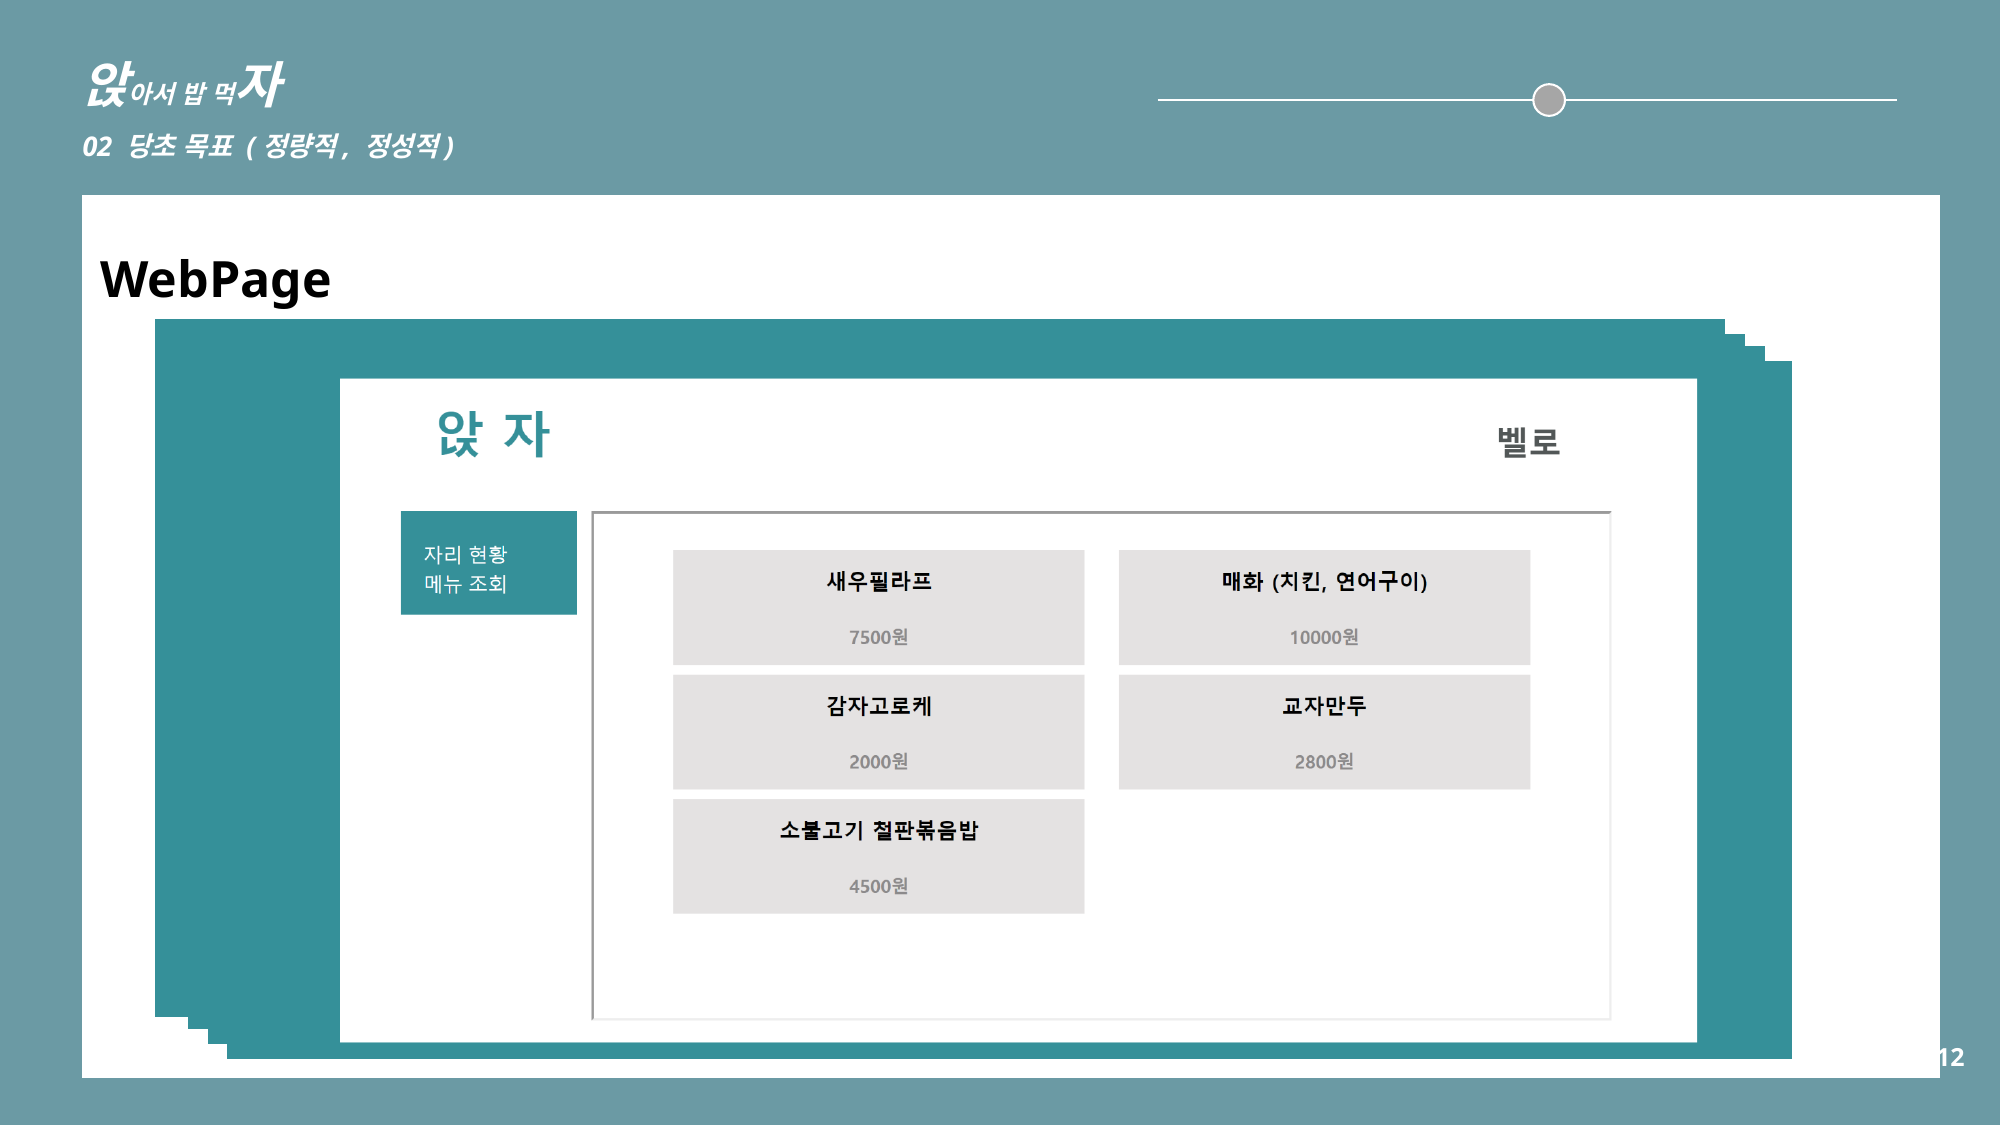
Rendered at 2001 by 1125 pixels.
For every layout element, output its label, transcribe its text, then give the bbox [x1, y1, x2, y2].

text_box [1532, 83, 1567, 117]
slide_number 12 [1529, 1028, 1980, 1089]
picture [155, 319, 1792, 1059]
text_box 앉아서 밥 먹자 02 당초 목표 (정량적, 정성적) [67, 15, 763, 170]
text_box [1528, 195, 1940, 1028]
text_box WebPage [86, 239, 437, 315]
text_box [82, 195, 1529, 1078]
